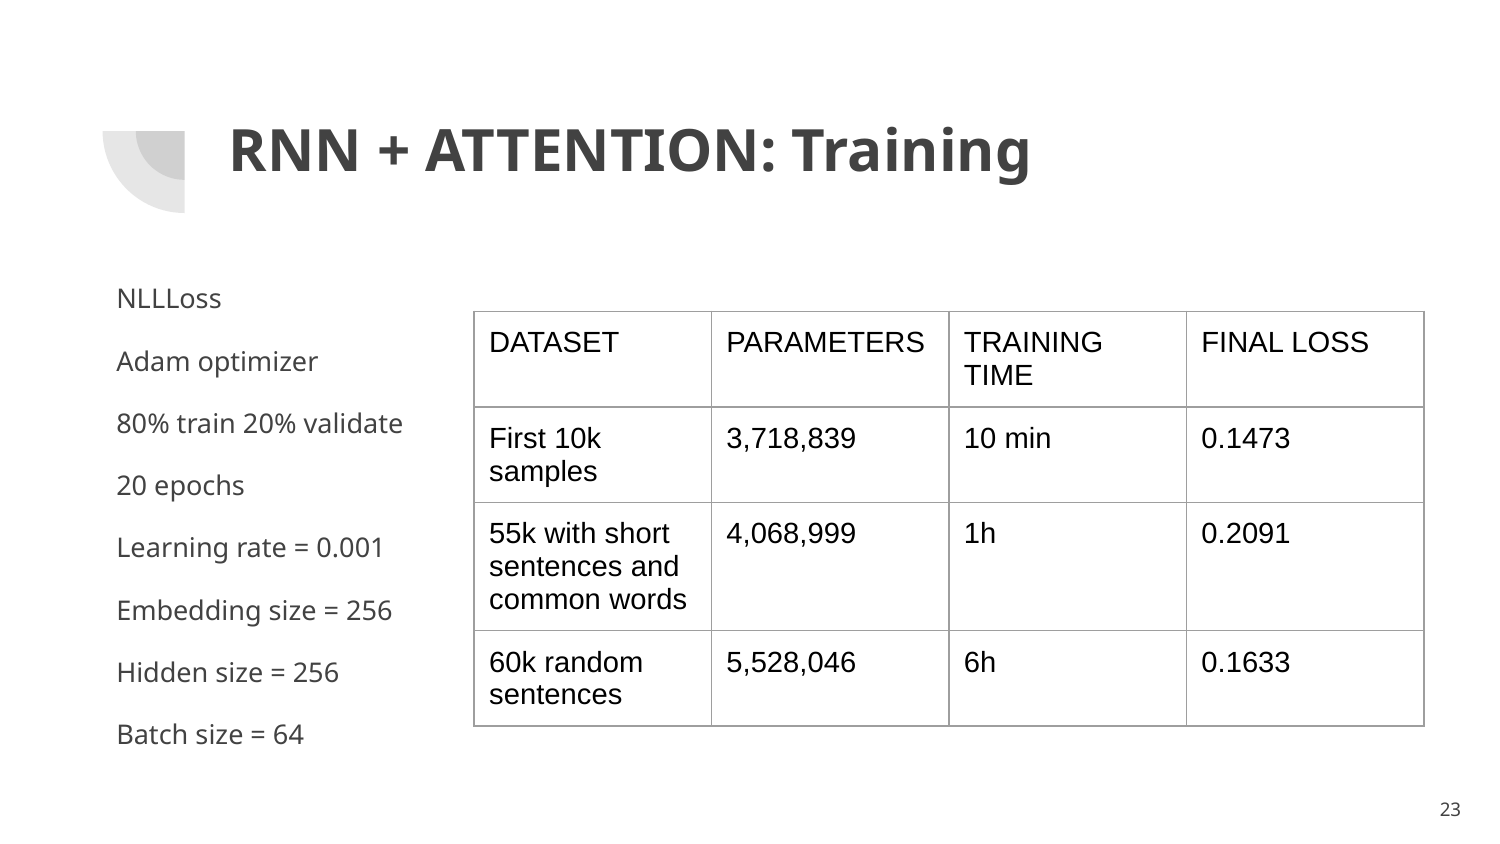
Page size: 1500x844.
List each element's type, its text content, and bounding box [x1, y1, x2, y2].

table_cell 55k with short sentences and common words [475, 503, 711, 630]
table_header PARAMETERS [712, 312, 948, 406]
table_cell 4,068,999 [712, 503, 948, 630]
table_cell 6h [950, 631, 1186, 725]
table_header FINAL LOSS [1187, 312, 1423, 406]
slide_number ‹#› [1386, 777, 1477, 842]
table_cell 60k random sentences [475, 631, 711, 725]
table_cell 3,718,839 [712, 408, 948, 502]
table_cell 0.2091 [1187, 503, 1423, 630]
table_cell First 10k samples [475, 408, 711, 502]
list NLLLoss Adam optimizer 80% train 20% validate 20 epochs Learning rate = 0.001 Embedding size = 256 Hidden size = 256 Batch size = 64 [101, 262, 475, 796]
table_cell 0.1633 [1187, 631, 1423, 725]
table_cell 1h [950, 503, 1186, 630]
table_header TRAINING TIME [950, 312, 1186, 406]
table_header DATASET [475, 312, 711, 406]
table_cell 5,528,046 [712, 631, 948, 725]
title RNN + ATTENTION: Training [213, 98, 1368, 263]
table_cell 10 min [950, 408, 1186, 502]
table_cell 0.1473 [1187, 408, 1423, 502]
